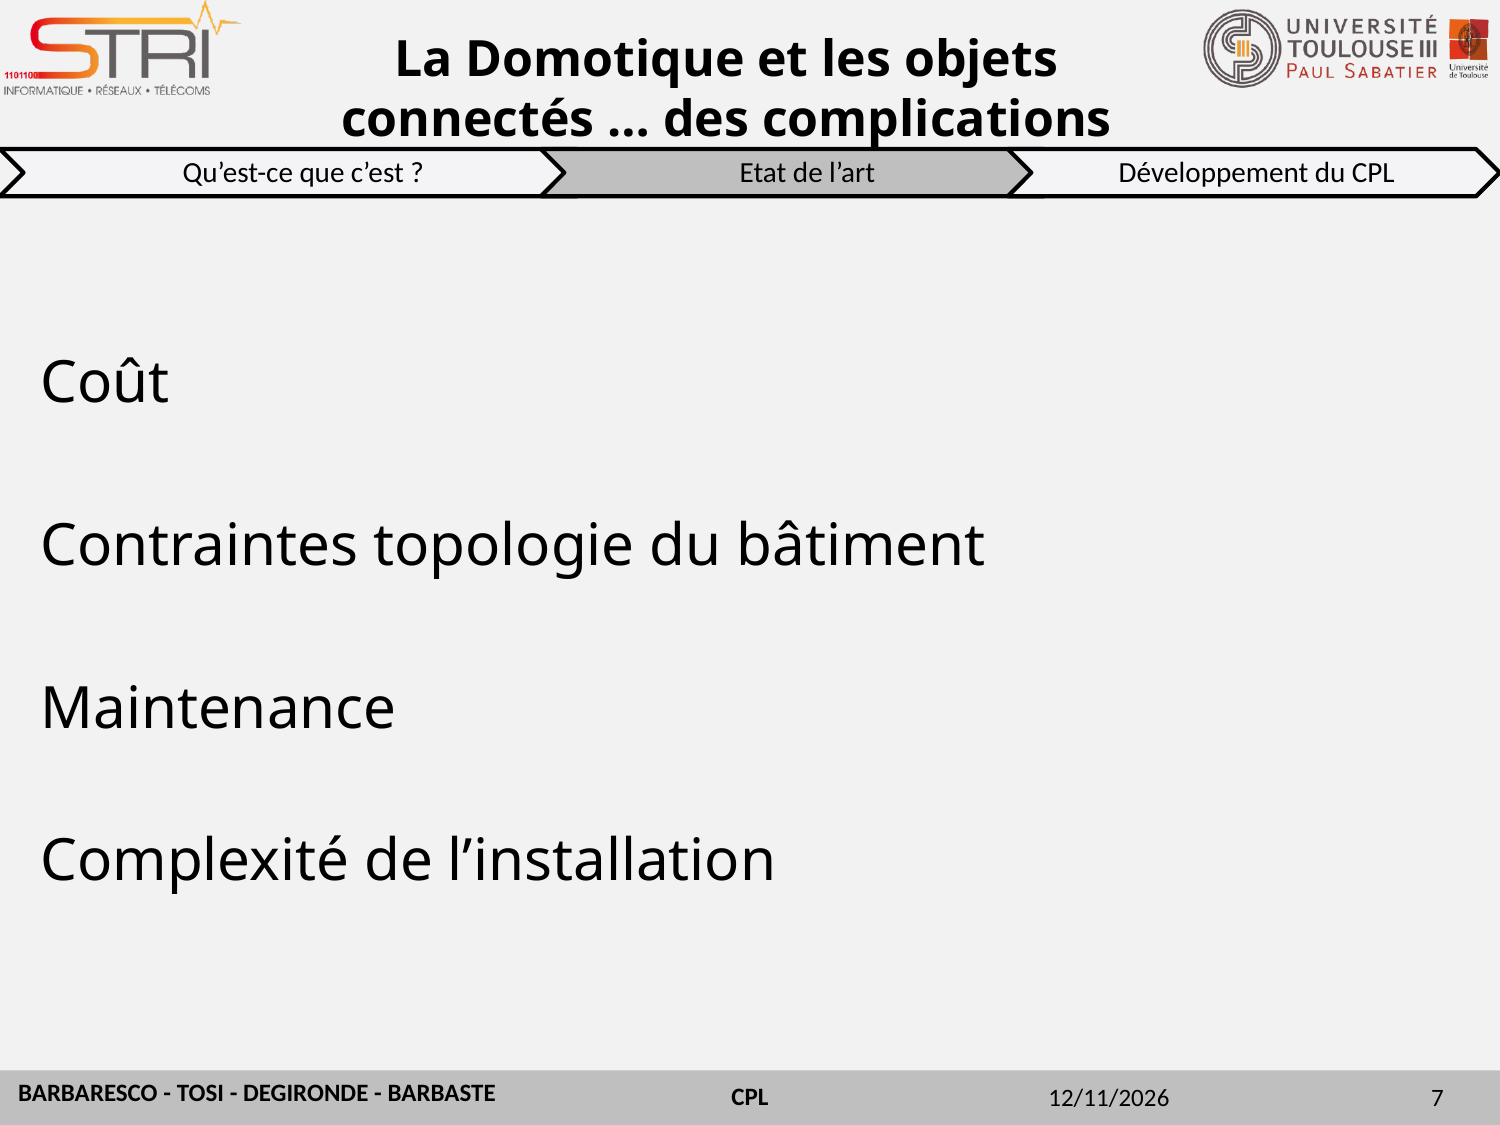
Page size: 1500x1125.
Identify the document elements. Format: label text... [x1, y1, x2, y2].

title La Domotique et les objets connectés … des complications [265, 19, 1188, 146]
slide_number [1033, 1059, 1374, 1119]
slide_number 7 [1374, 1058, 1500, 1119]
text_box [0, 148, 1500, 197]
picture [1199, 5, 1493, 89]
footer BARBARESCO - TOSI - DEGIRONDE - BARBASTE [3, 1079, 561, 1125]
picture [4, 0, 241, 95]
text_box Coût Contraintes topologie du bâtiment Maintenance Complexité de l’installation [3, 255, 1469, 1059]
